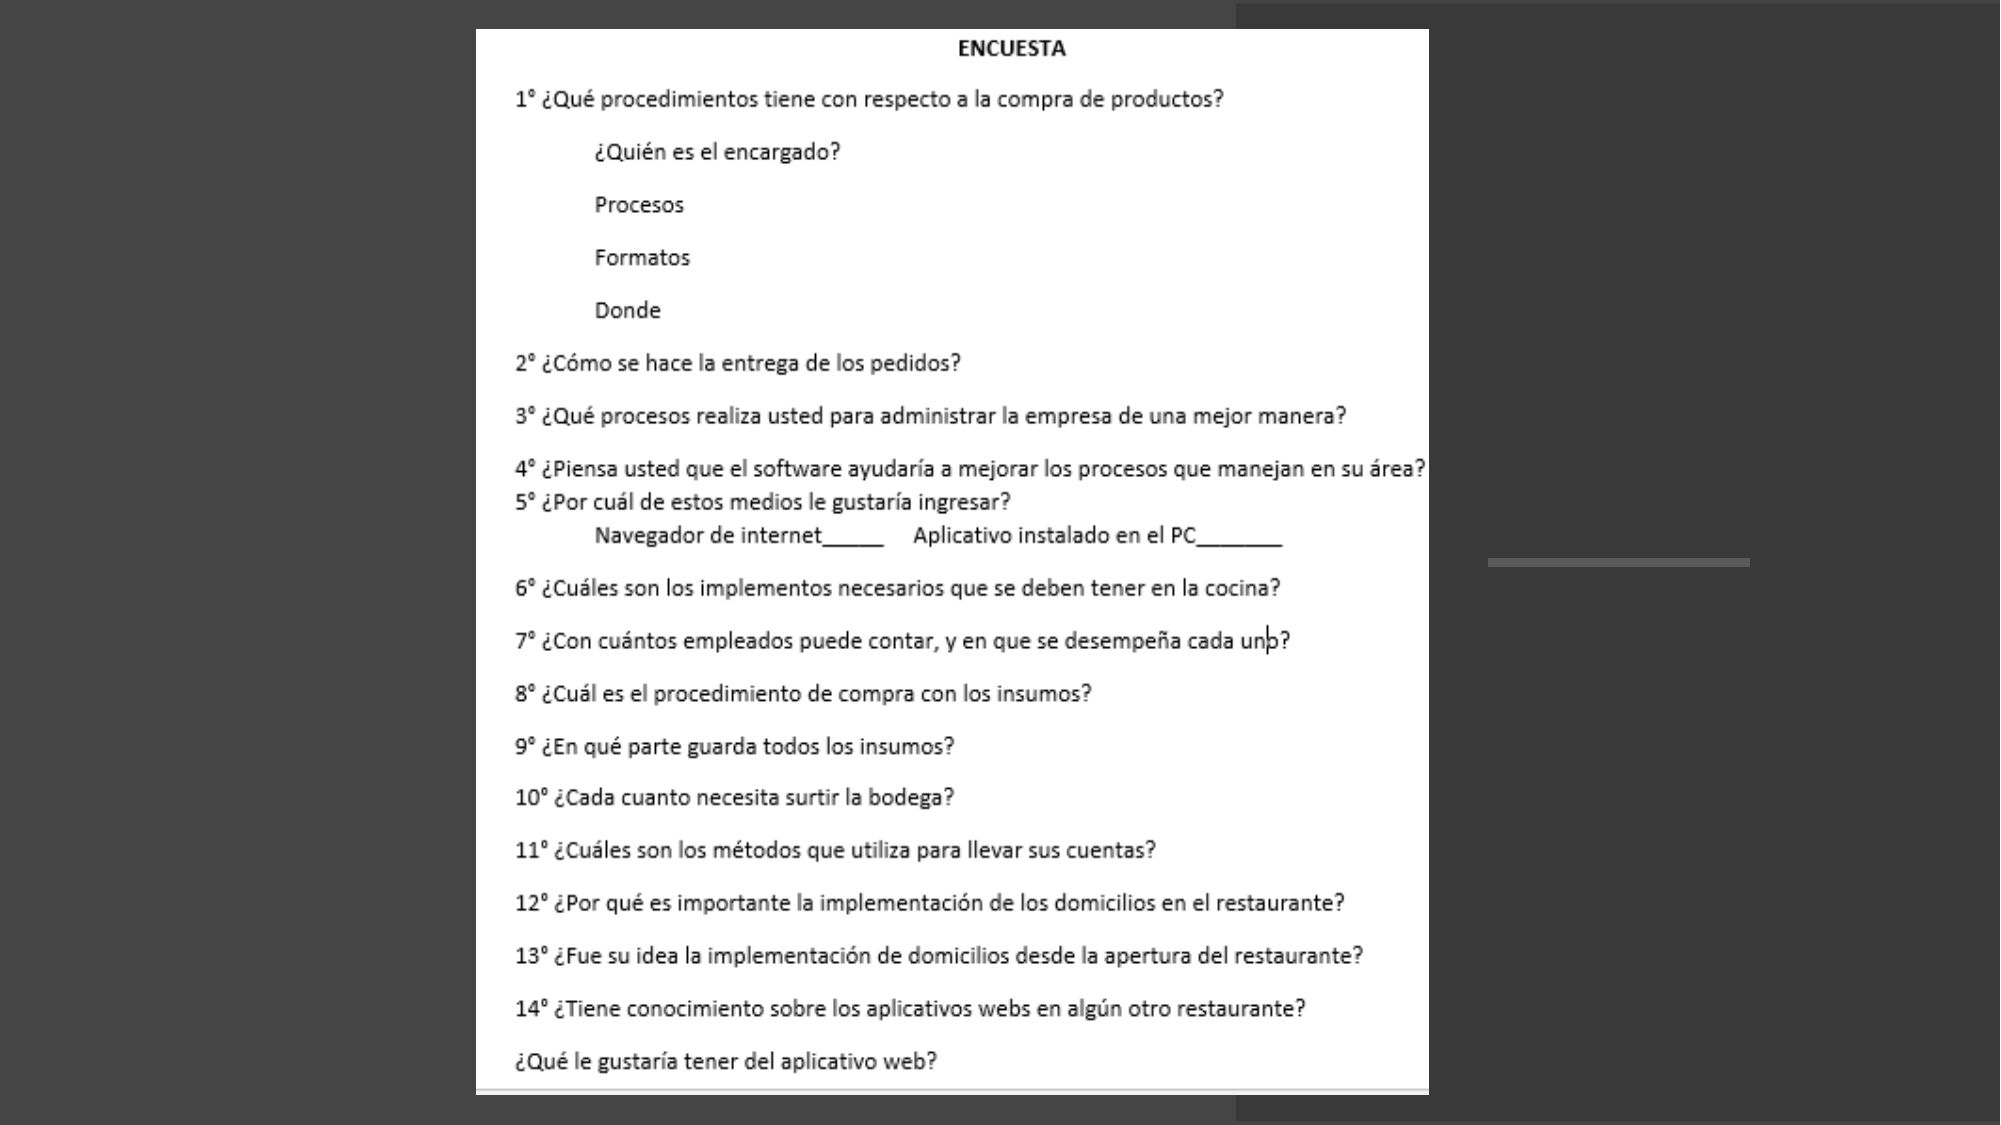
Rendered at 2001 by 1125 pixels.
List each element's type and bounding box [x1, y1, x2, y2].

text_box [1235, 2, 2000, 1122]
picture [475, 29, 1429, 1095]
